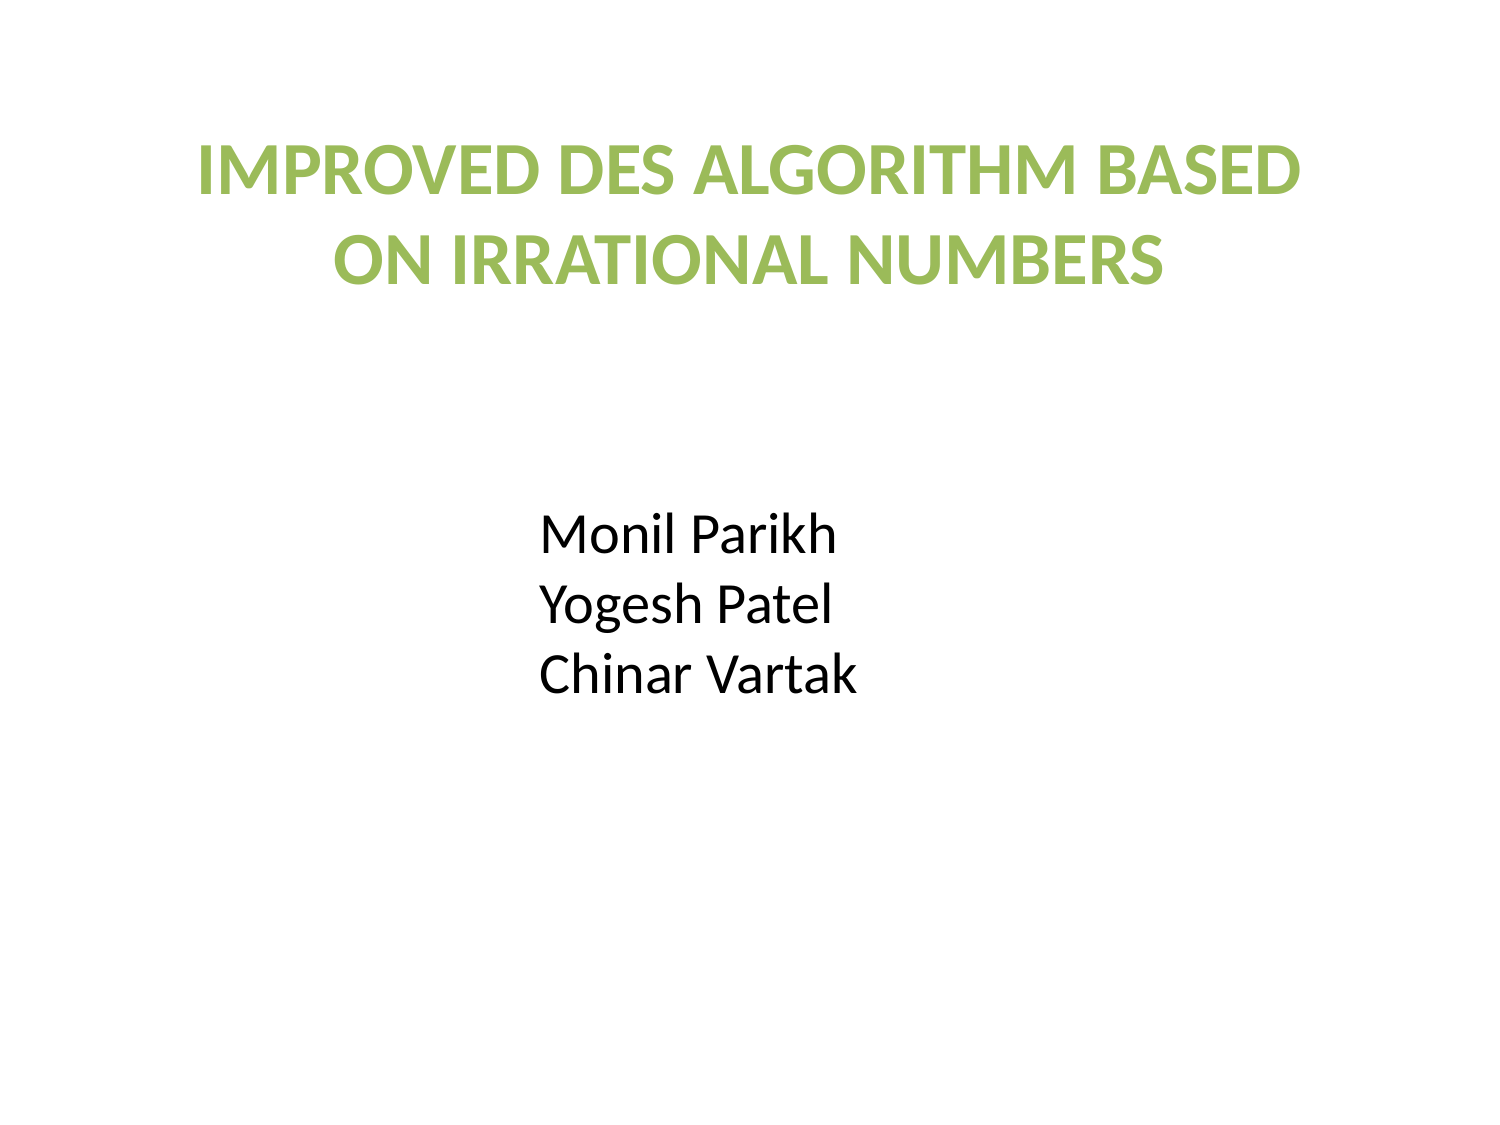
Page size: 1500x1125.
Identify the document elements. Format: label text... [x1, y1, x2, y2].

text_box IMPROVED DES ALGORITHM BASED ON IRRATIONAL NUMBERS [137, 112, 1363, 308]
text_box Monil Parikh Yogesh Patel Chinar Vartak [525, 487, 950, 713]
